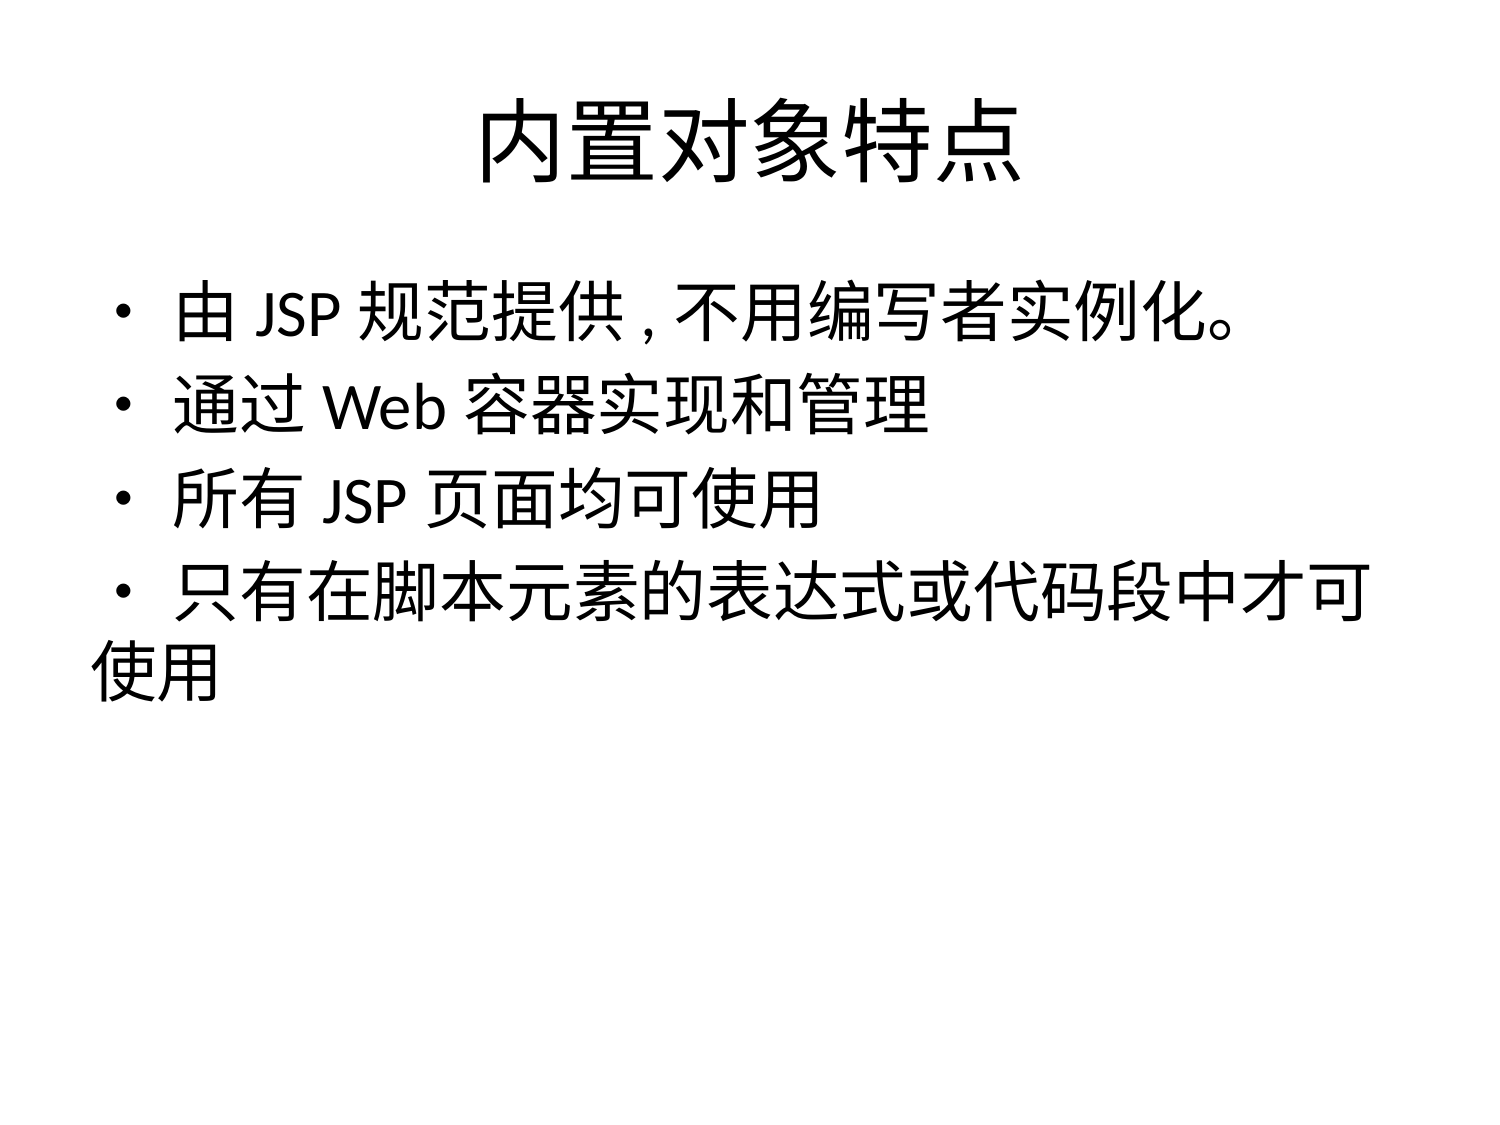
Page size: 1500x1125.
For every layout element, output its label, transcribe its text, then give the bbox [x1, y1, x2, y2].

list •由JSP规范提供,不用编写者实例化。 •通过Web容器实现和管理 •所有JSP页面均可使用 •只有在脚本元素的表达式或代码段中才可使用 [75, 262, 1425, 1005]
title 内置对象特点 [75, 45, 1425, 233]
